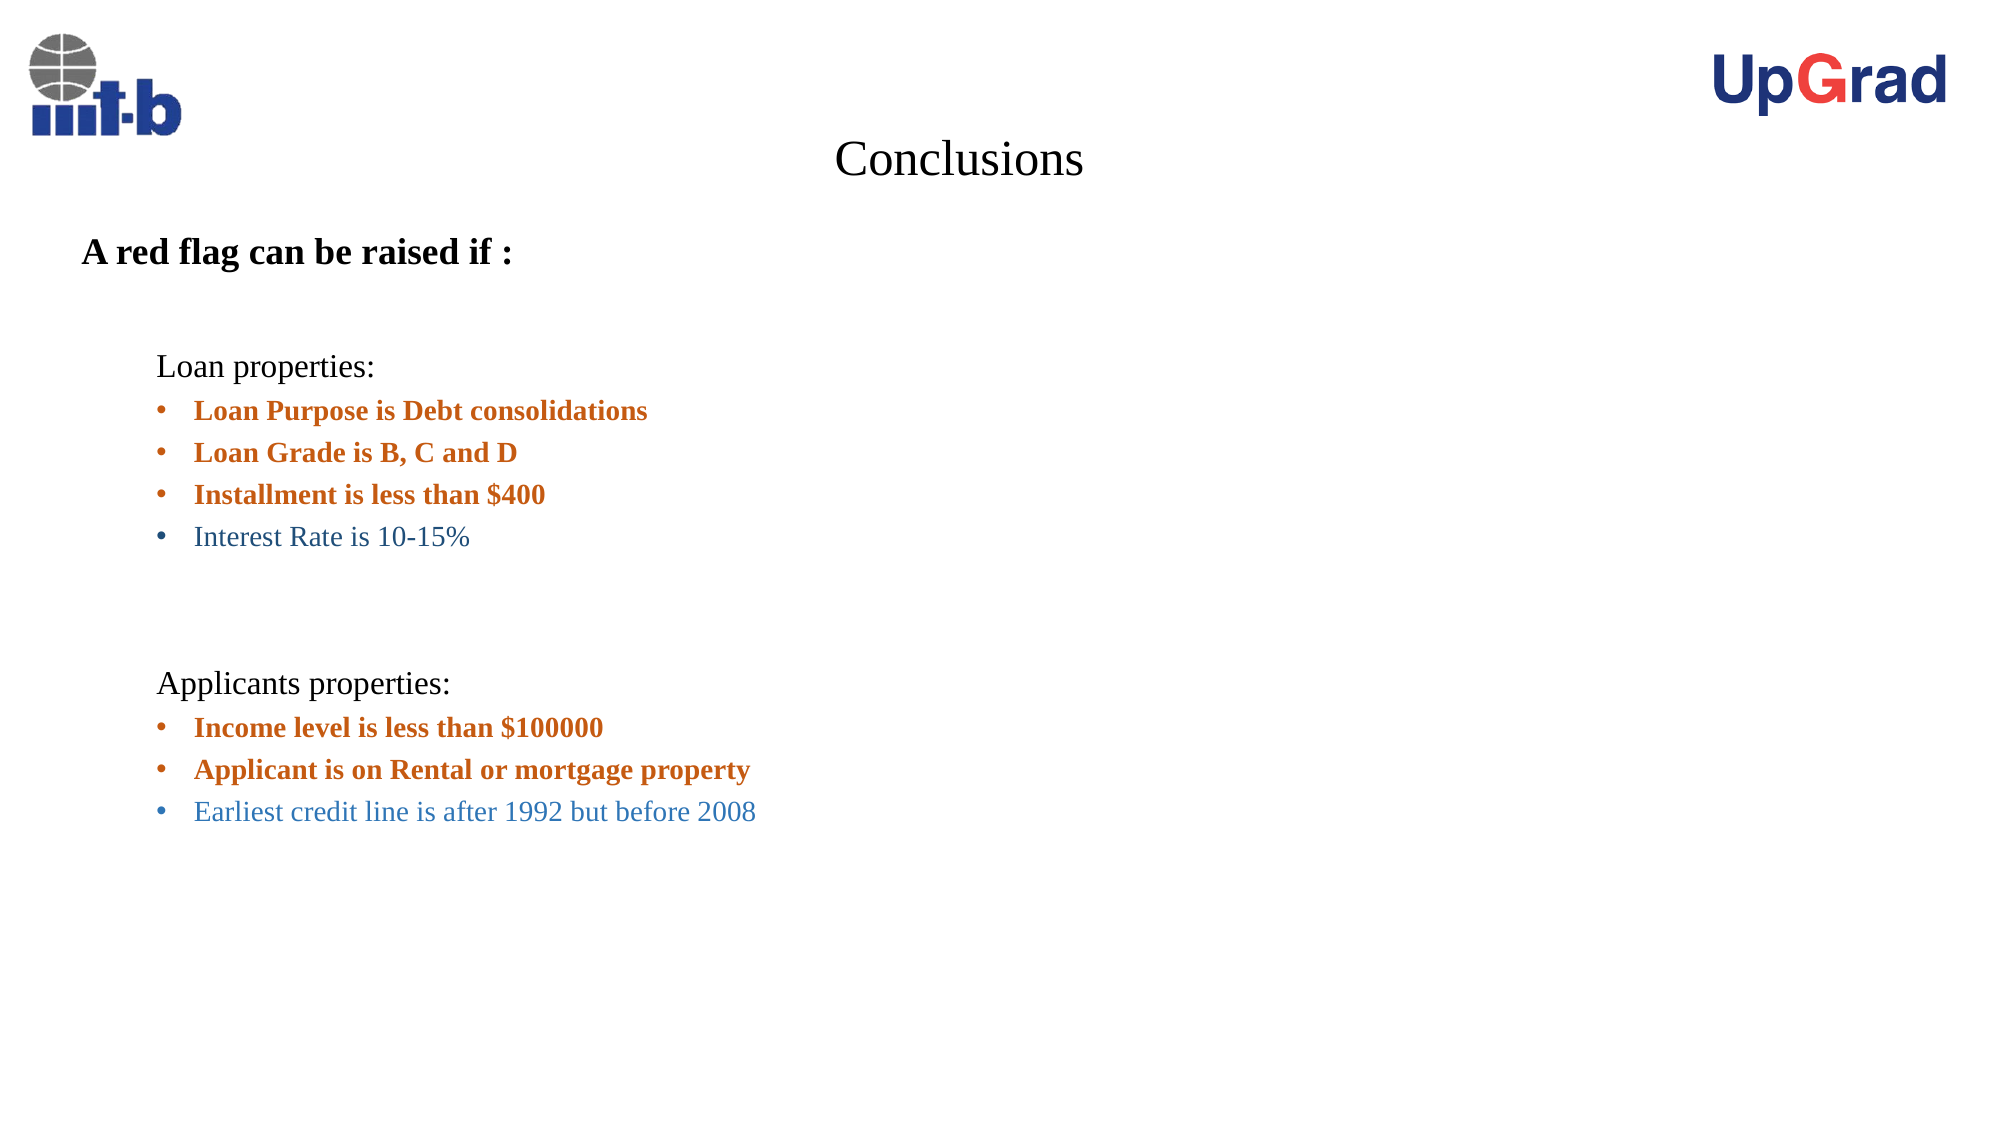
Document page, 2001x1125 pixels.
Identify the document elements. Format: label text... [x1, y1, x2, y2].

picture [0, 29, 208, 163]
picture [1714, 53, 1952, 116]
title Conclusions [186, 104, 1715, 199]
list A red flag can be raised if : Loan properties: Loan Purpose is Debt consolidations Loan Grade is B, C and D Installment is less than $400 Interest Rate is 10-15% Applicants properties: Income level is less than $100000 Applicant is on Rental or mortgage property Earliest credit line is after 1992 but before 2008 [66, 224, 1908, 1057]
